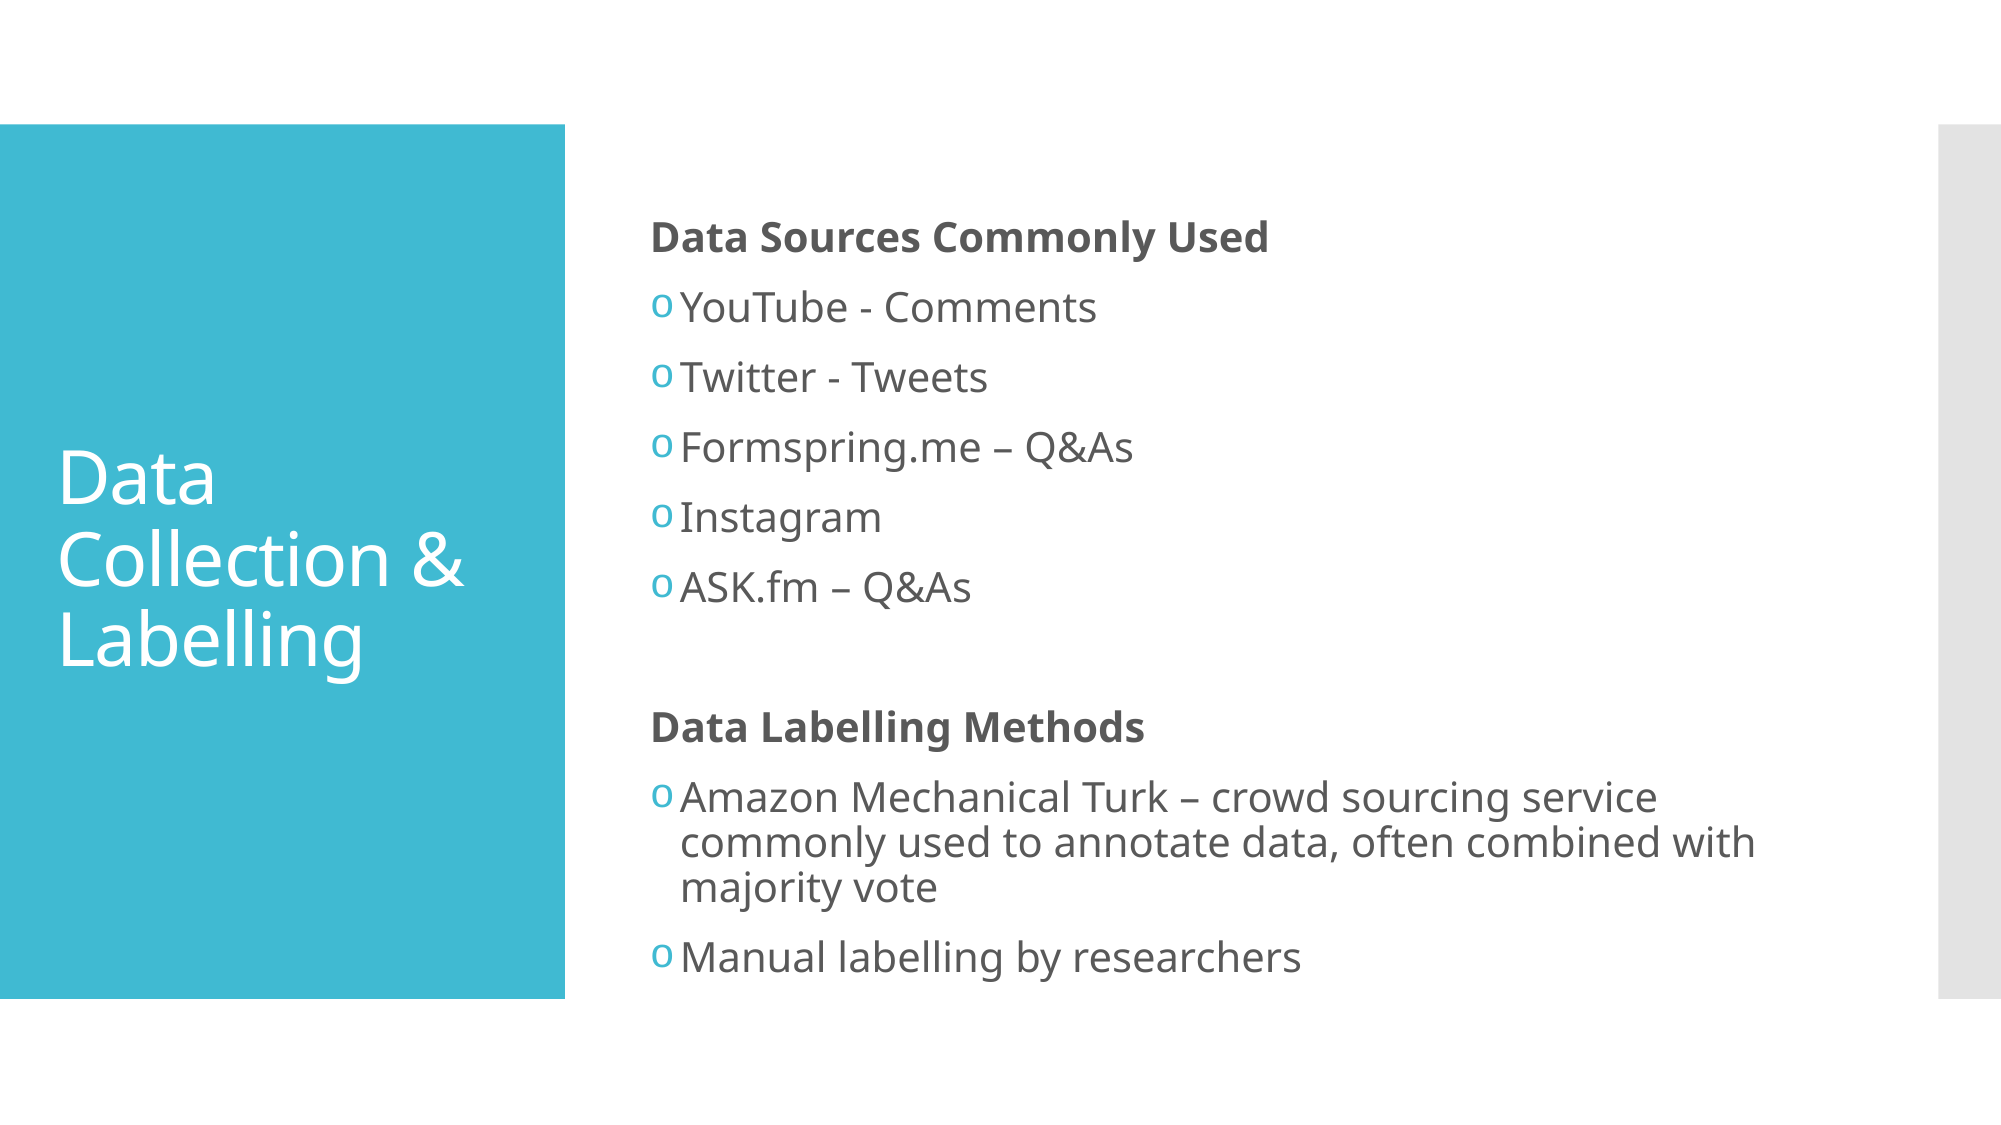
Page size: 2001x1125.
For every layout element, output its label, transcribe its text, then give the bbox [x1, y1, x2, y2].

title Data Collection & Labelling [41, 184, 525, 940]
list Data Sources Commonly Used YouTube - Comments Twitter - Tweets Formspring.me – Q&As Instagram ASK.fm – Q&As Data Labelling Methods Amazon Mechanical Turk – crowd sourcing service commonly used to annotate data, often combined with majority vote Manual labelling by researchers [634, 141, 1835, 982]
